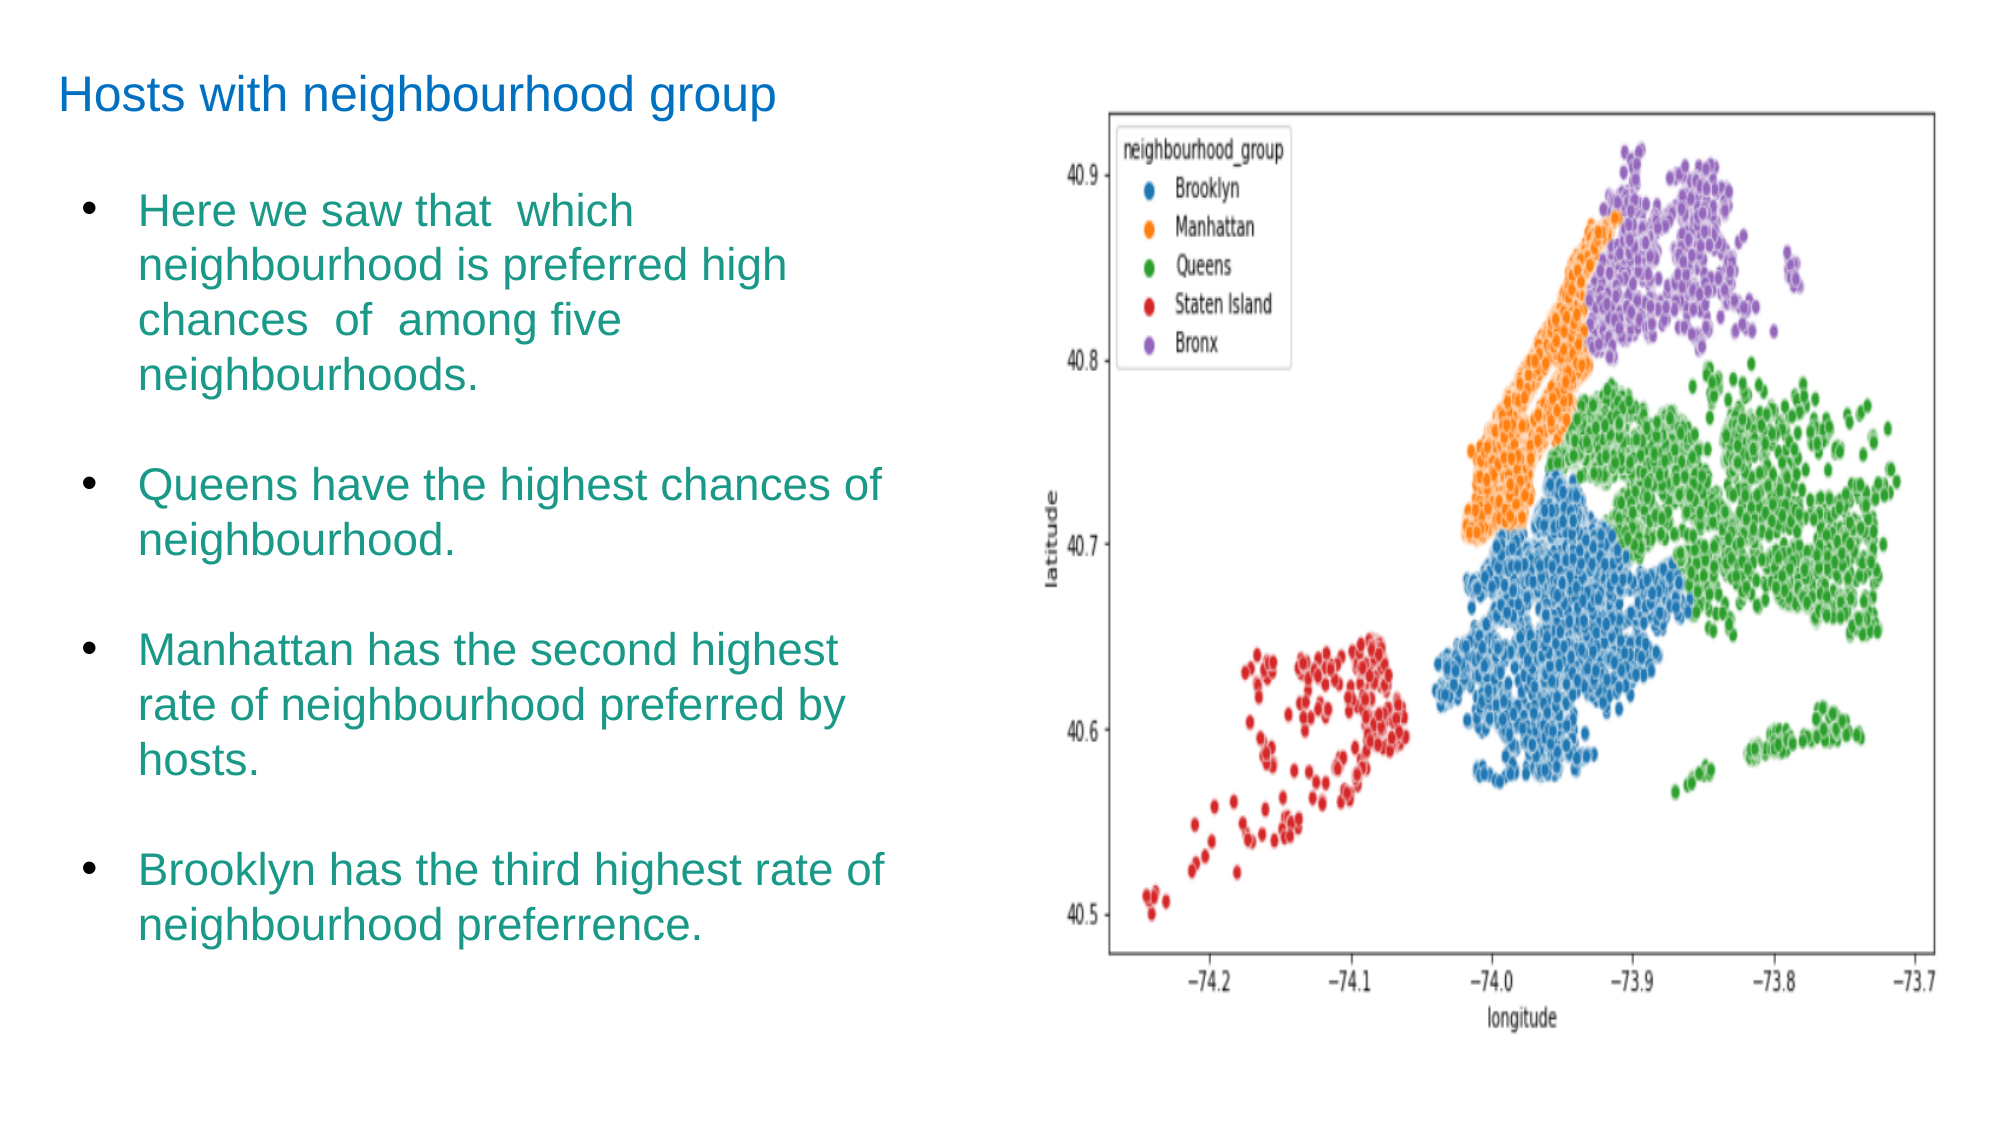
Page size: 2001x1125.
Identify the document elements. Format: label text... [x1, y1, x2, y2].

text_box Hosts with neighbourhood group [43, 54, 883, 130]
picture [1039, 92, 1964, 1053]
text_box Here we saw that which neighbourhood is preferred high chances of among five neighbourhoods. Queens have the highest chances of neighbourhood. Manhattan has the second highest rate of neighbourhood preferred by hosts. Brooklyn has the third highest rate of neighbourhood preferrence. [66, 172, 925, 1013]
